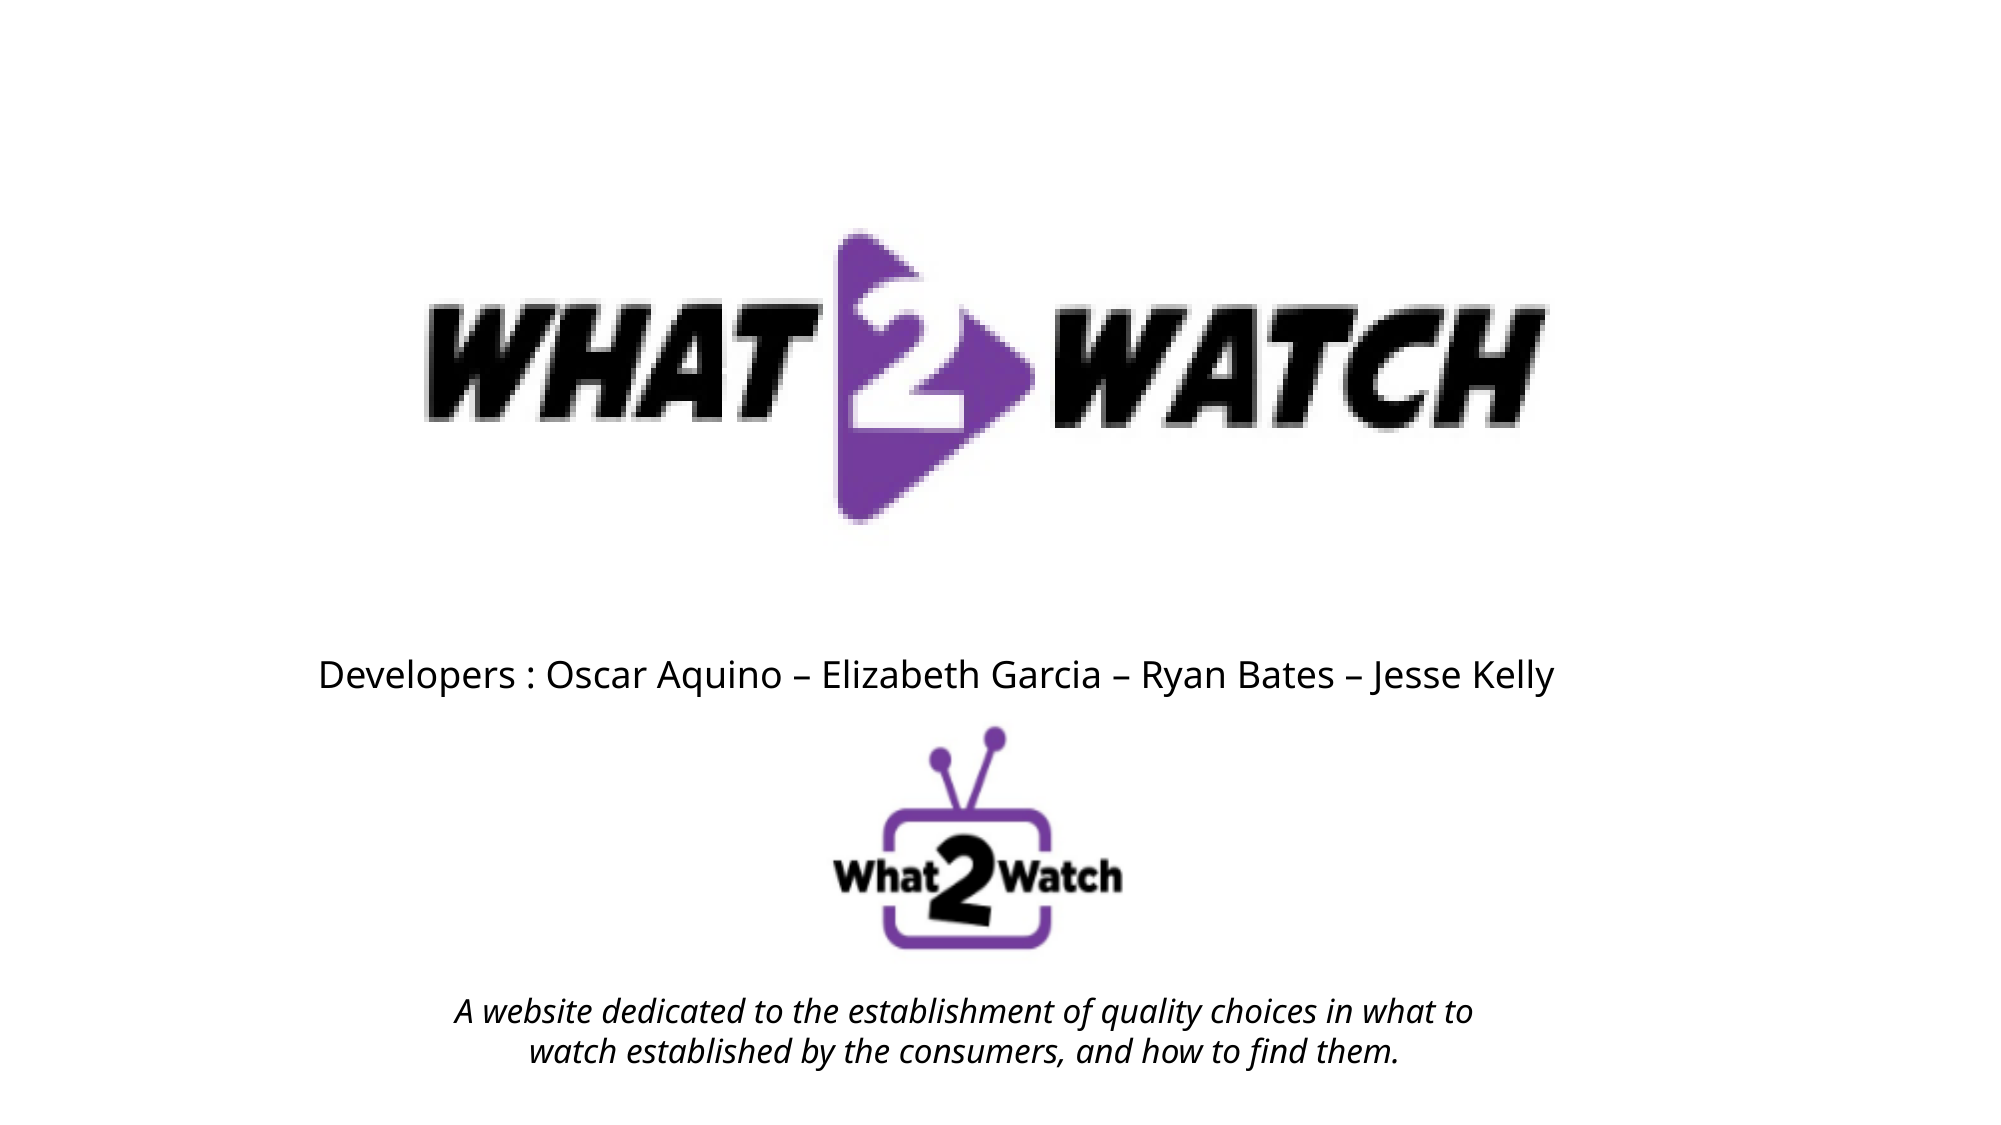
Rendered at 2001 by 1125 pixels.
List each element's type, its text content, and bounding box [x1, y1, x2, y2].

picture [374, 202, 1586, 579]
picture [820, 718, 1139, 970]
text_box Developers : Oscar Aquino – Elizabeth Garcia – Ryan Bates – Jesse Kelly [303, 643, 1697, 704]
text_box A website dedicated to the establishment of quality choices in what to watch established by the consumers, and how to find them. [437, 983, 1493, 1123]
